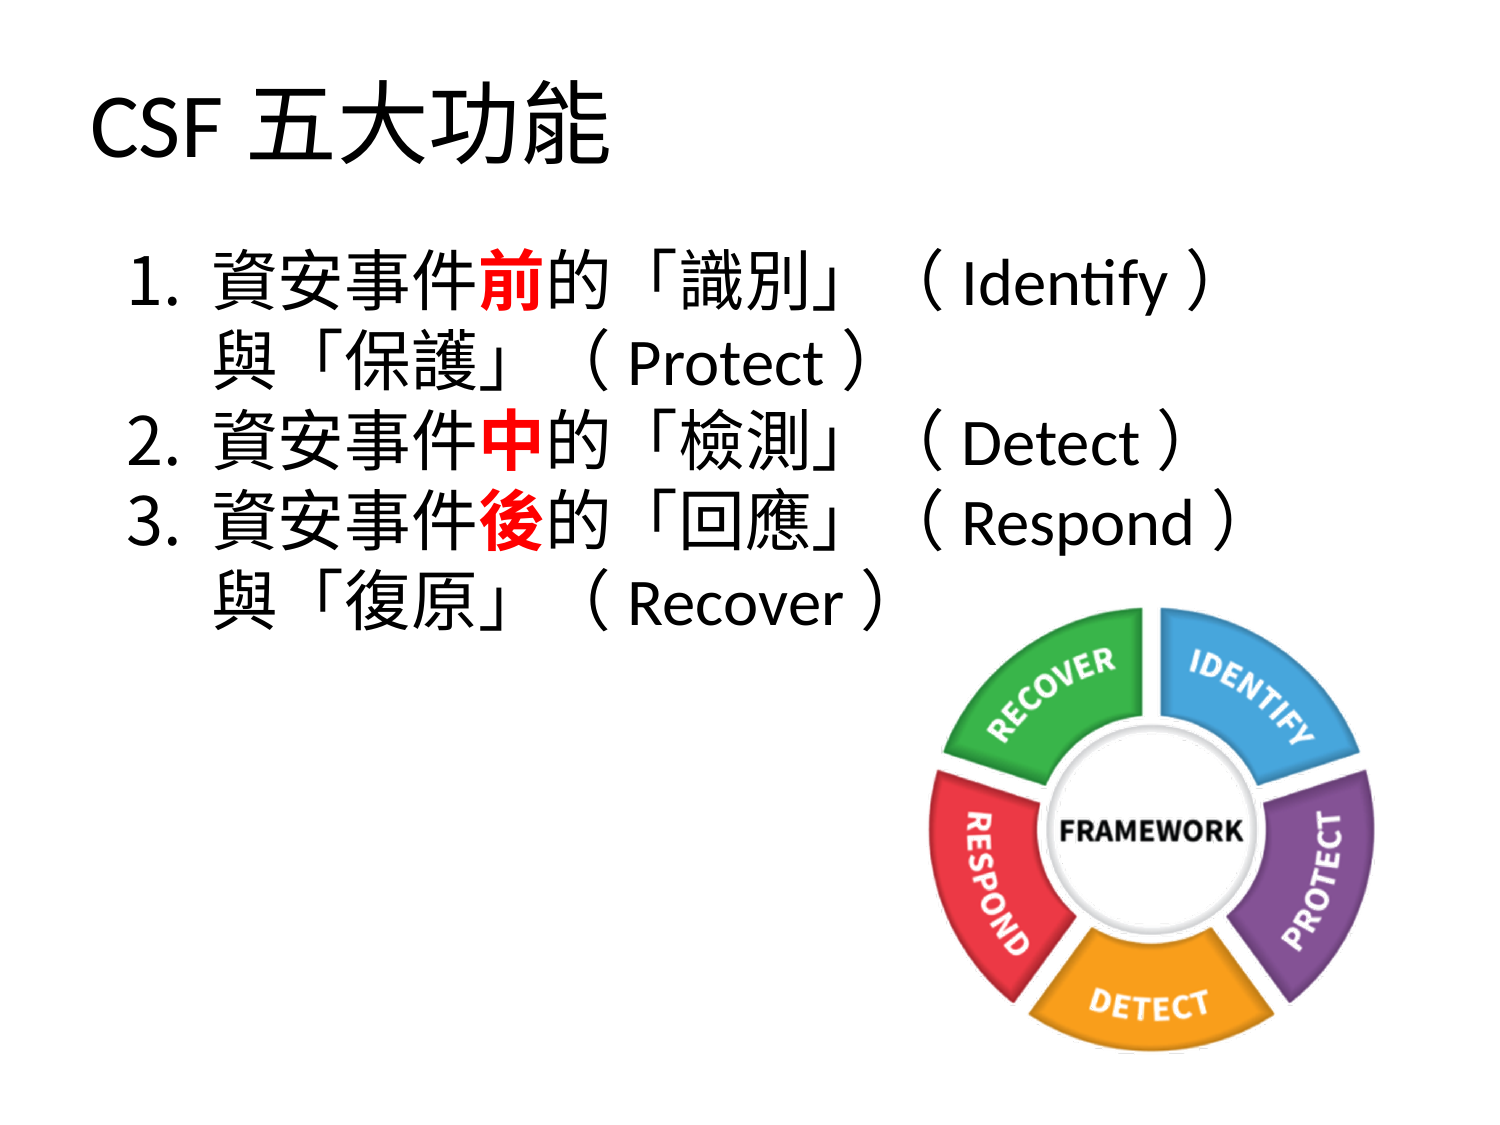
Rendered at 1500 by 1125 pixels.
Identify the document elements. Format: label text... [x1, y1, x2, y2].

title CSF五大功能 [75, 45, 644, 197]
picture [915, 597, 1390, 1064]
text_box 資安事件前的「識別」（Identify）與「保護」（Protect） 資安事件中的「檢測」（Detect） 資安事件後的「回應」（Respond）與「復原」（Recover） [112, 231, 1306, 647]
